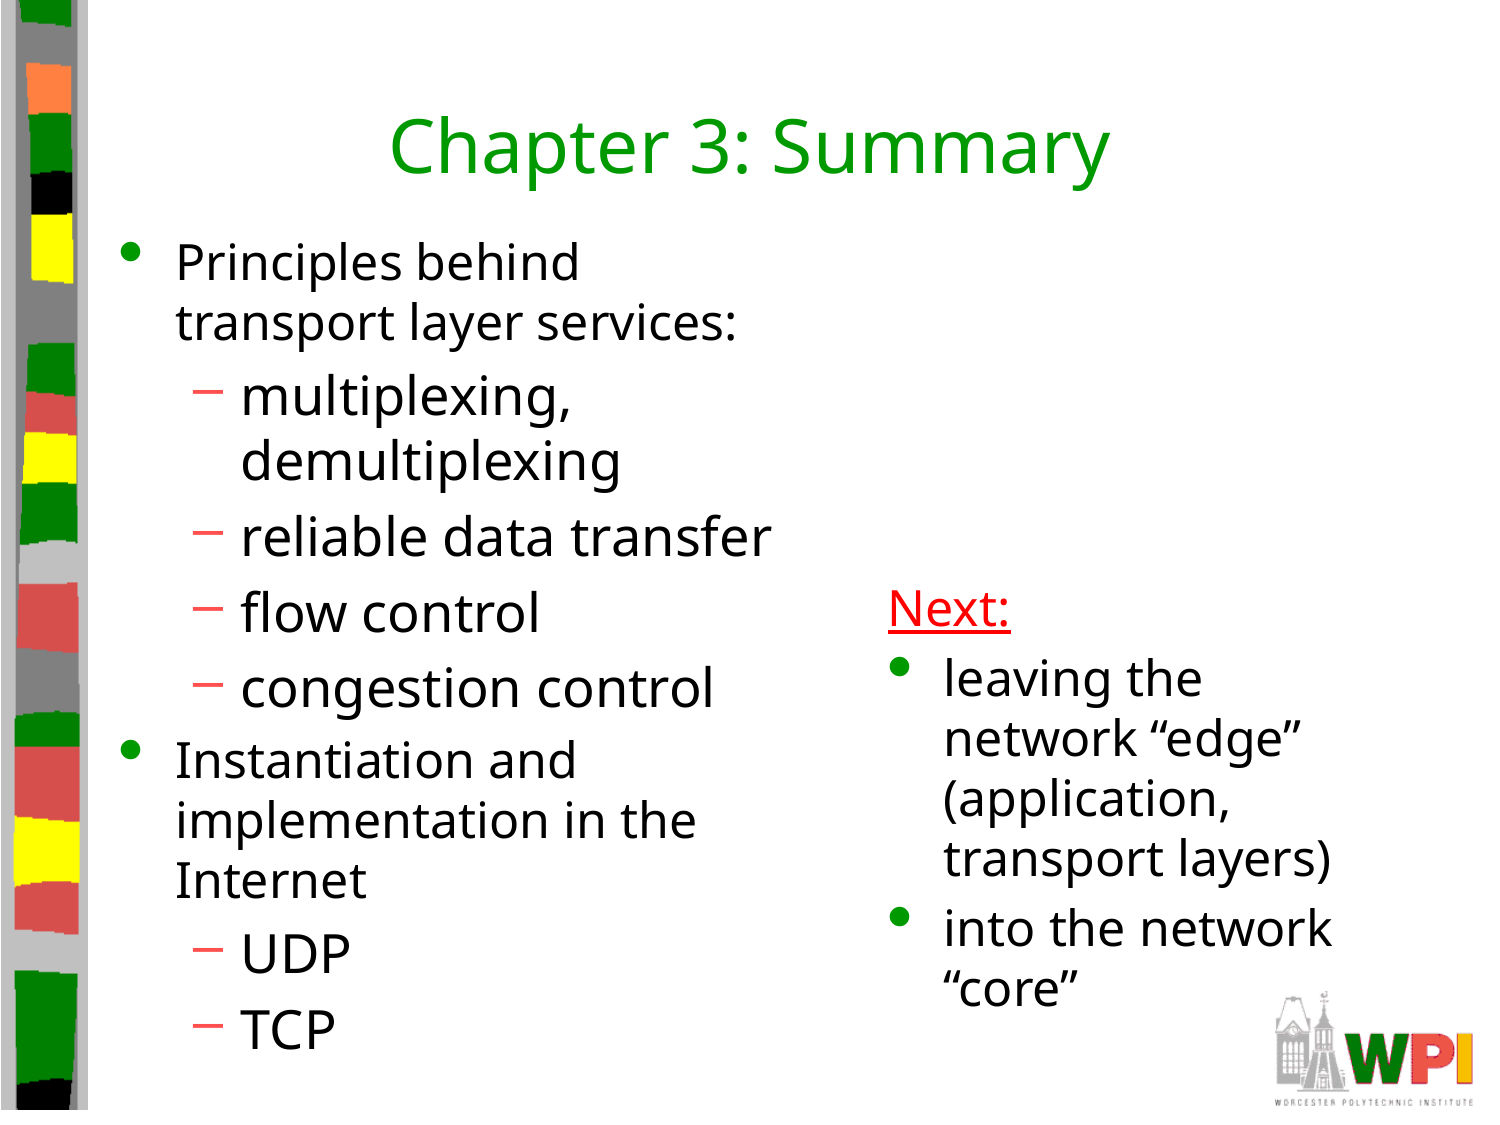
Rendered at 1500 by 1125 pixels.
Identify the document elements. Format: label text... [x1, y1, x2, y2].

list Principles behind transport layer services: multiplexing, demultiplexing reliable data transfer flow control congestion control Instantiation and implementation in the Internet UDP TCP [103, 222, 826, 872]
title Chapter 3: Summary [112, 49, 1388, 238]
list Next: leaving the network “edge” (application, transport layers) into the network “core” [872, 568, 1420, 972]
picture [1275, 991, 1475, 1107]
picture [0, 0, 88, 1110]
